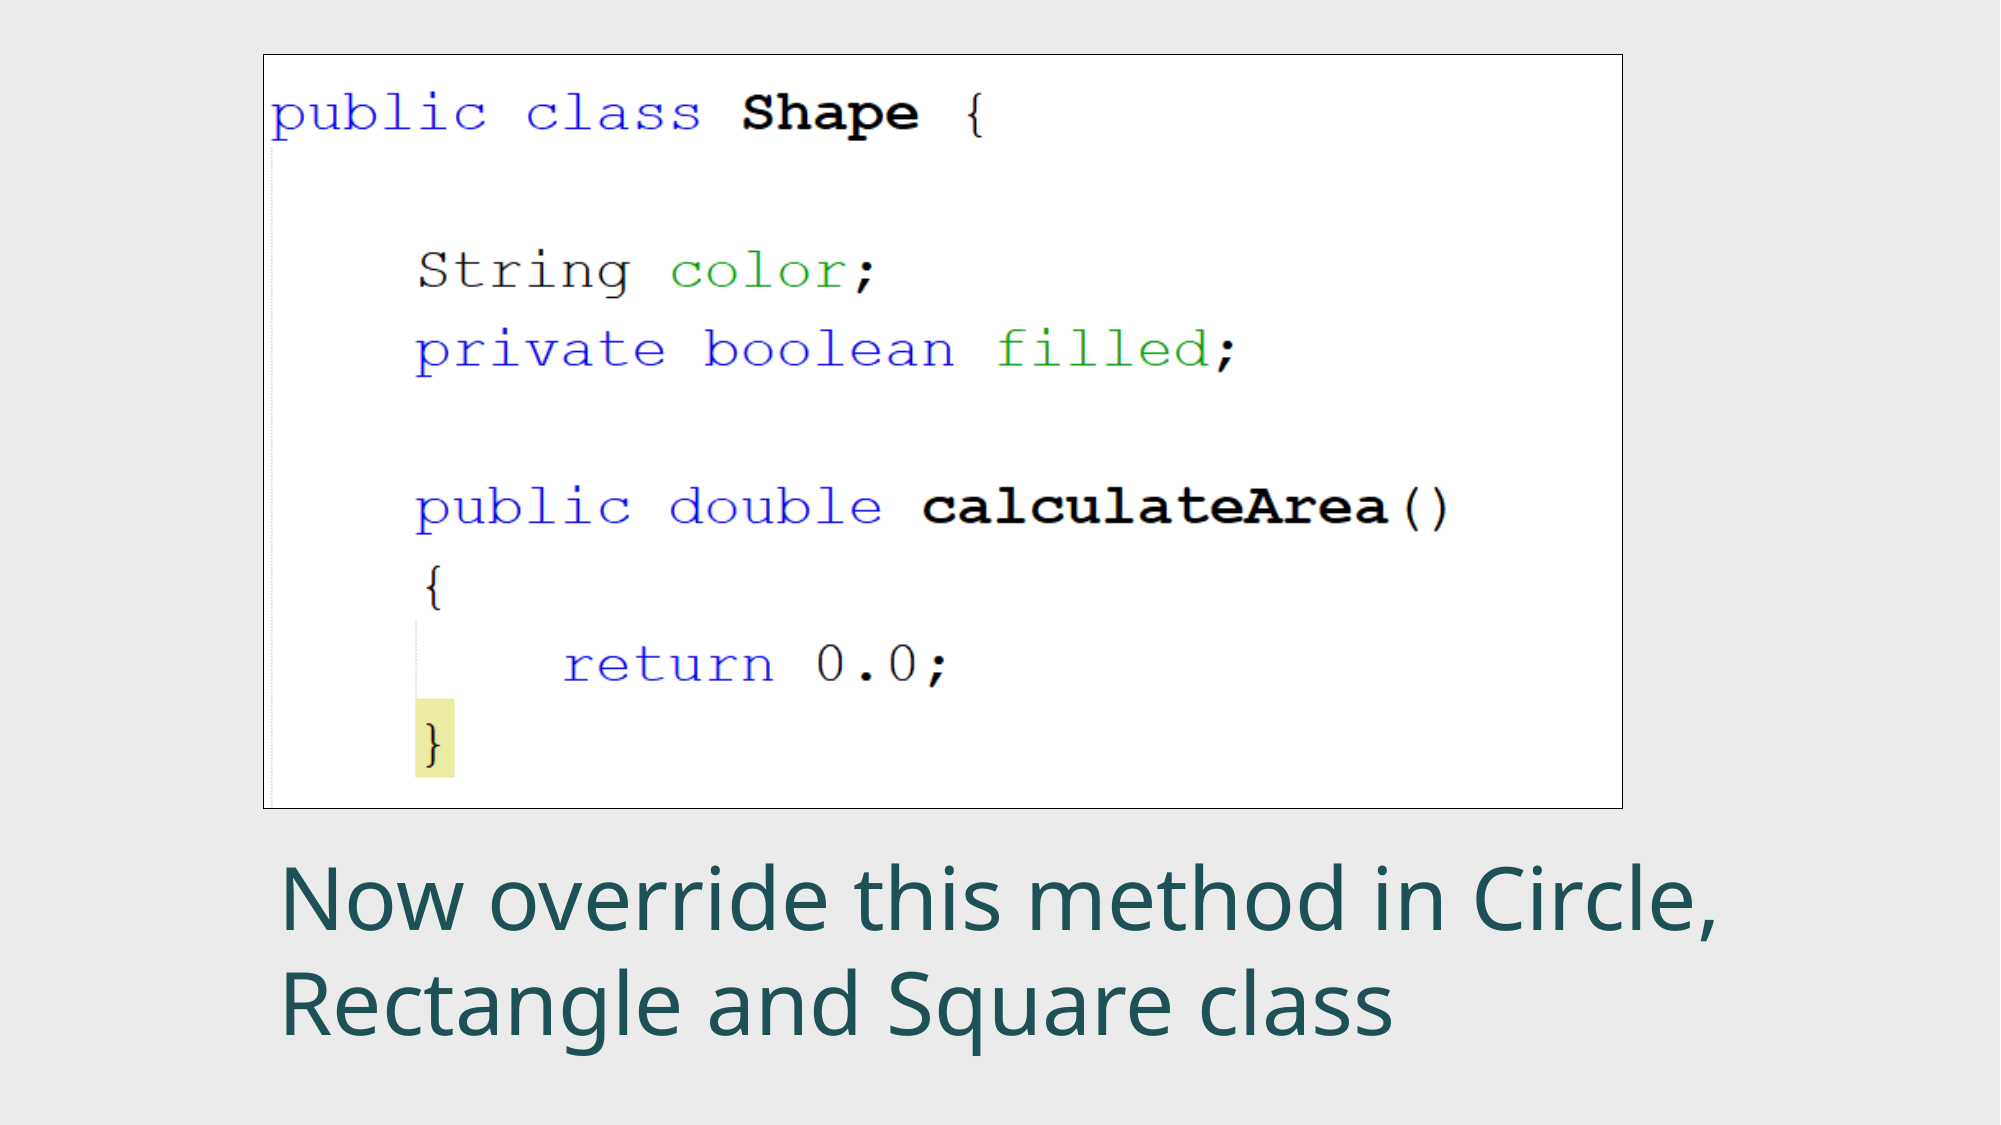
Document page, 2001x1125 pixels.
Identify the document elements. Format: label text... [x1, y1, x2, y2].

text_box Now override this method in Circle, Rectangle and Square class [263, 835, 1837, 1066]
picture [263, 54, 1623, 810]
